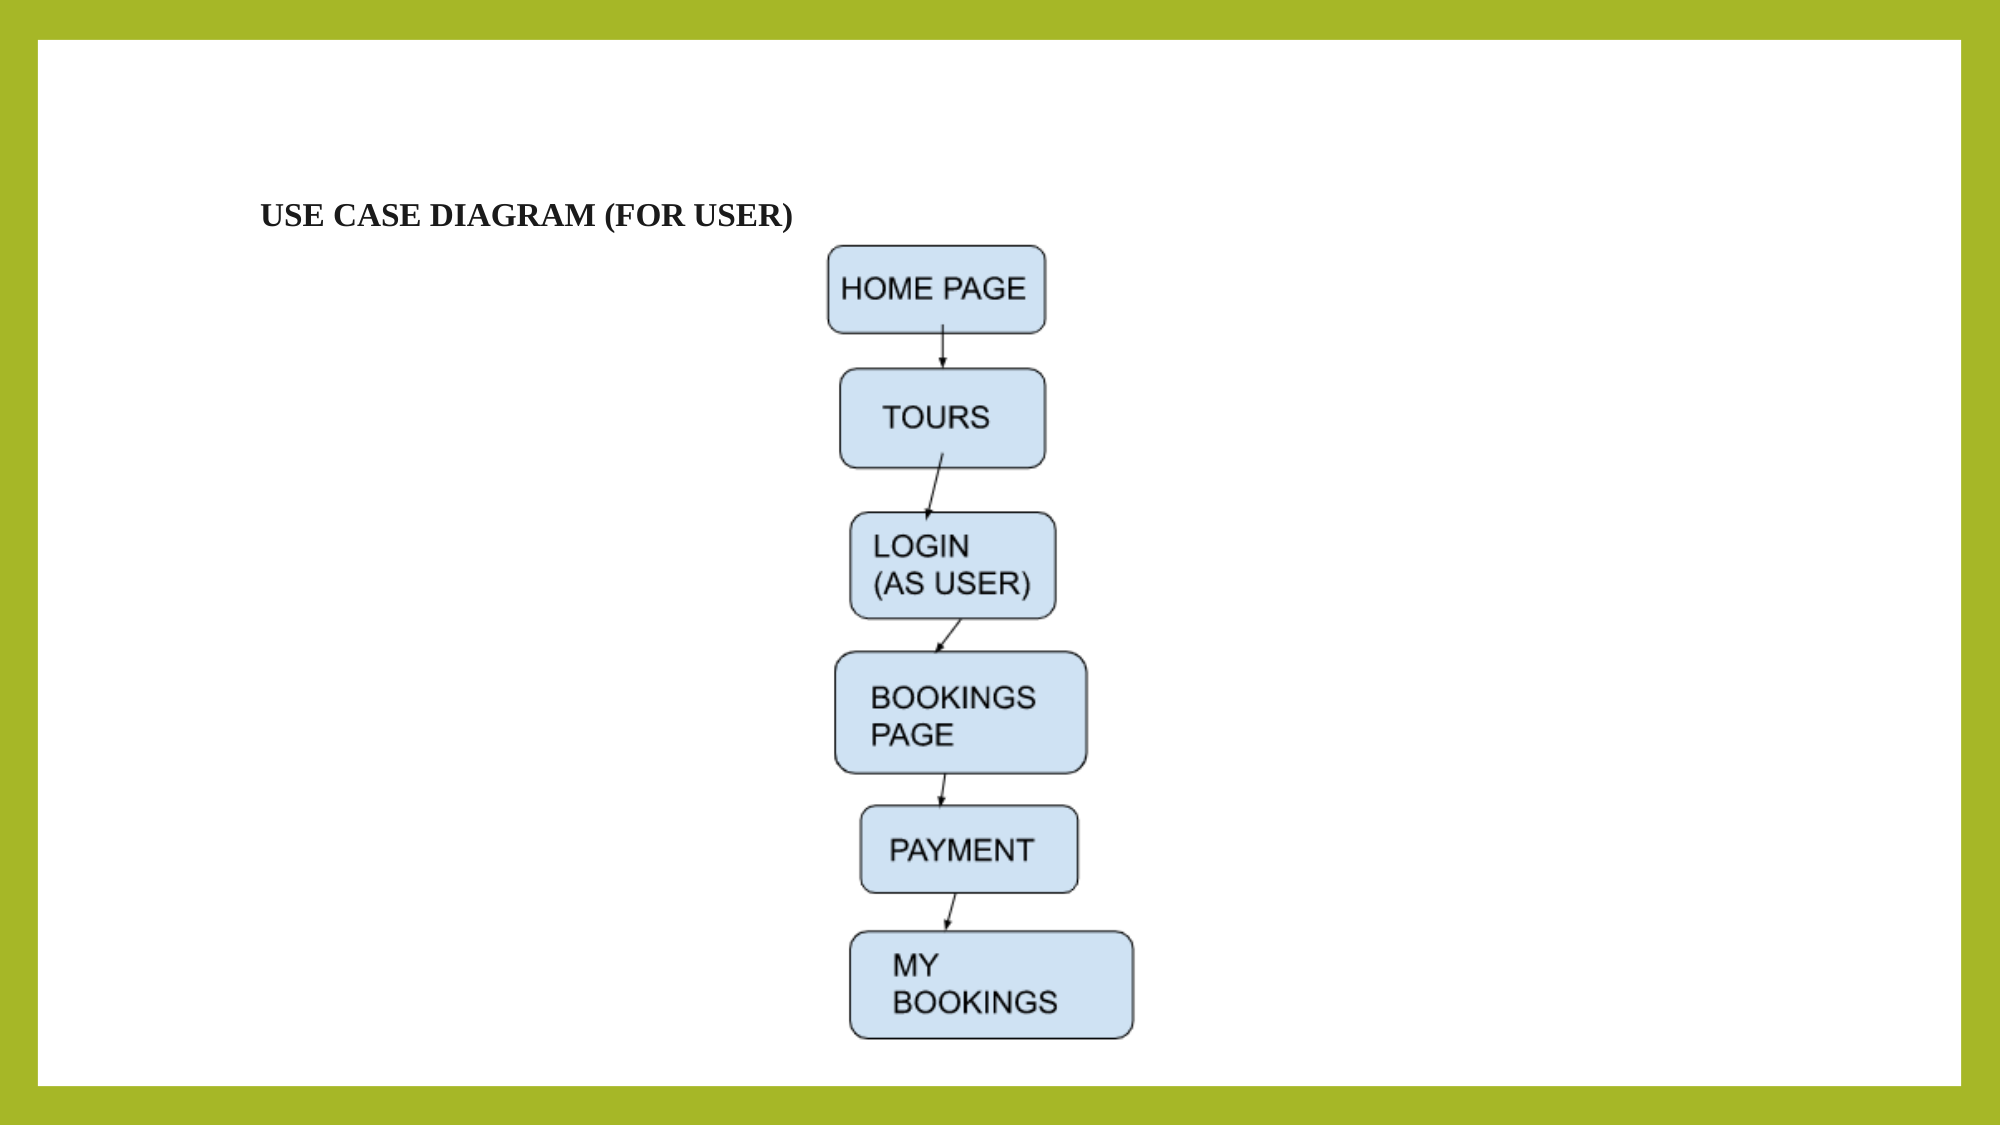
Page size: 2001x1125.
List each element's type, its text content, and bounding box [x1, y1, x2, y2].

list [745, 241, 1155, 1048]
title USE CASE DIAGRAM (FOR USER) [245, 189, 1807, 362]
